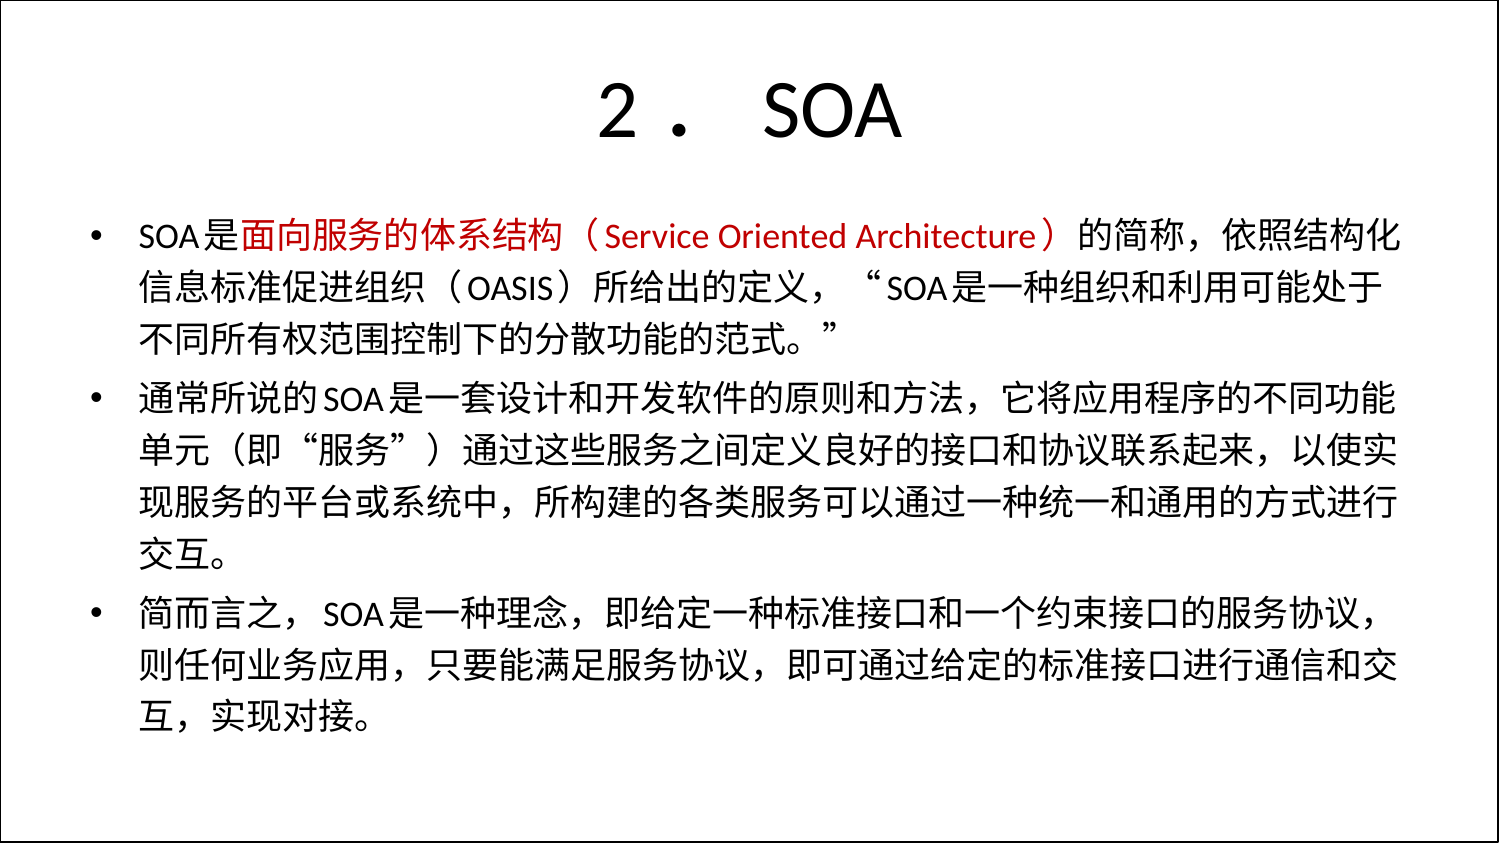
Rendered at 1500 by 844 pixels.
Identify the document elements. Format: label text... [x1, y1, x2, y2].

list SOA是面向服务的体系结构（Service Oriented Architecture）的简称，依照结构化信息标准促进组织（OASIS）所给出的定义，“SOA是一种组织和利用可能处于不同所有权范围控制下的分散功能的范式。” 通常所说的SOA是一套设计和开发软件的原则和方法，它将应用程序的不同功能单元（即“服务”）通过这些服务之间定义良好的接口和协议联系起来，以使实现服务的平台或系统中，所构建的各类服务可以通过一种统一和通用的方式进行交互。 简而言之，SOA是一种理念，即给定一种标准接口和一个约束接口的服务协议，则任何业务应用，只要能满足服务协议，即可通过给定的标准接口进行通信和交互，实现对接。 [75, 196, 1425, 754]
title 2．SOA [75, 33, 1425, 175]
